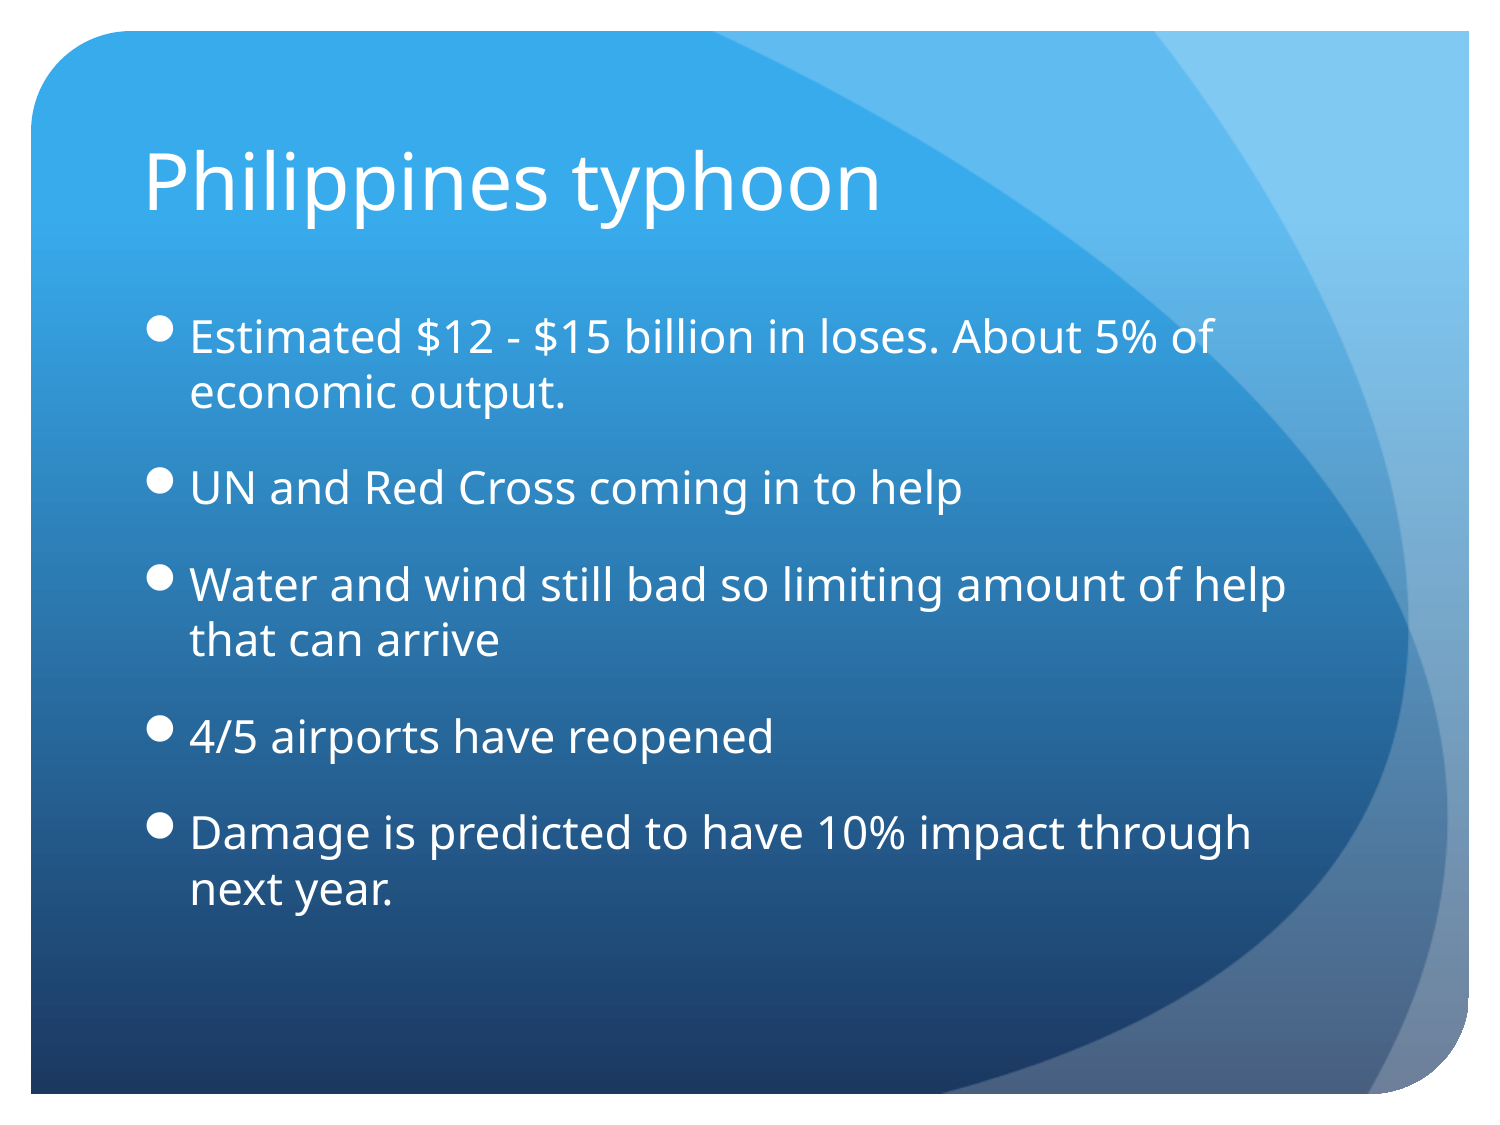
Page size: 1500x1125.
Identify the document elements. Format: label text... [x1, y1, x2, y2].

picture [24, 30, 1473, 1094]
title Philippines typhoon [127, 62, 1372, 234]
list Estimated $12 - $15 billion in loses. About 5% of economic output. UN and Red Cross coming in to help Water and wind still bad so limiting amount of help that can arrive 4/5 airports have reopened Damage is predicted to have 10% impact through next year. [127, 299, 1372, 991]
